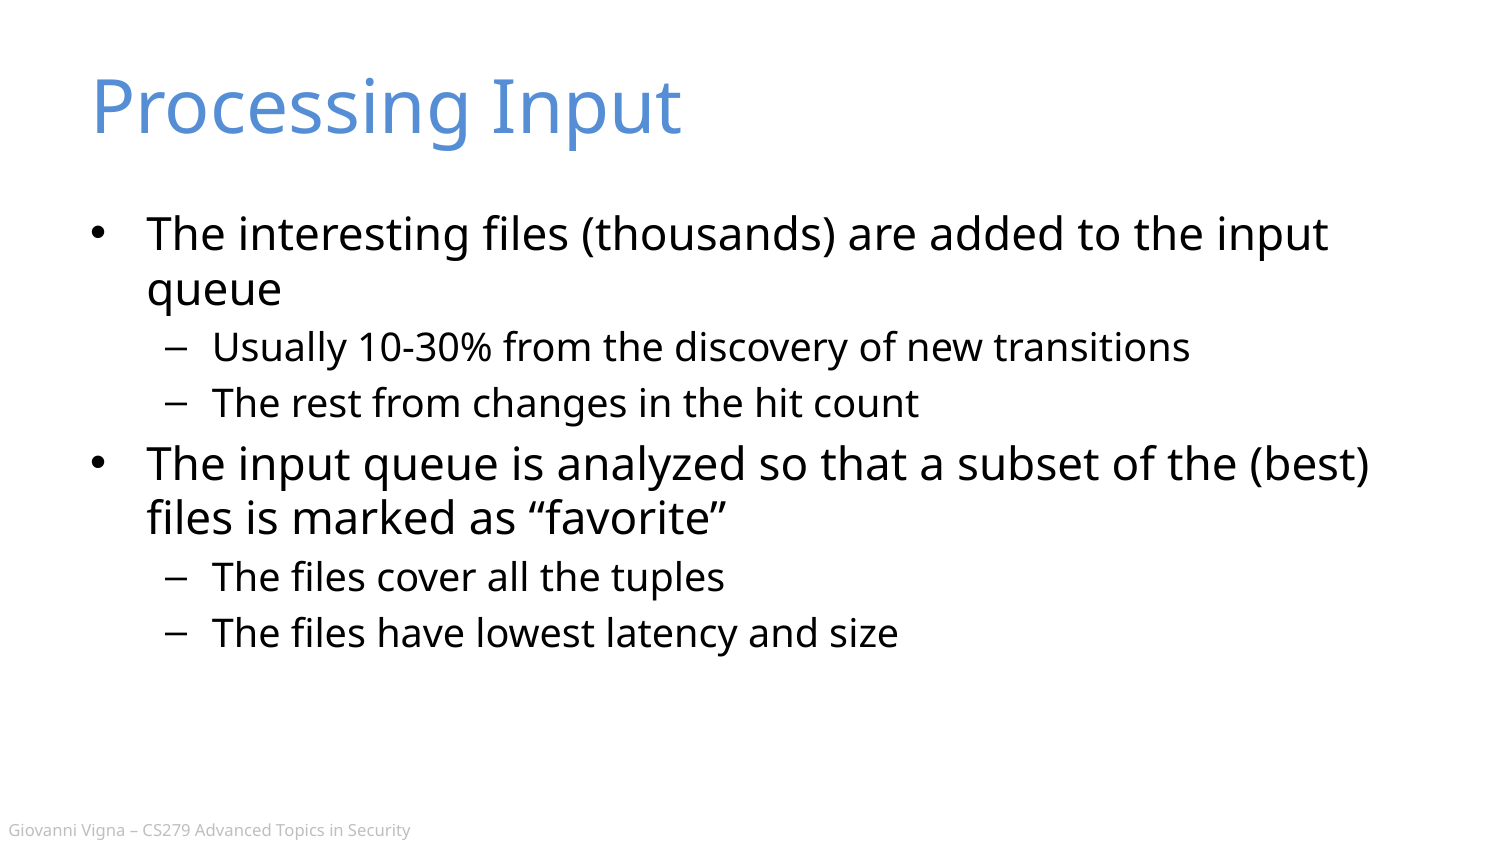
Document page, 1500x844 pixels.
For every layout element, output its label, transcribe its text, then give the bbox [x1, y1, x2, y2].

title Processing Input [75, 33, 1425, 175]
list The interesting files (thousands) are added to the input queue Usually 10-30% from the discovery of new transitions The rest from changes in the hit count The input queue is analyzed so that a subset of the (best) files is marked as “favorite” The files cover all the tuples The files have lowest latency and size [75, 196, 1425, 813]
